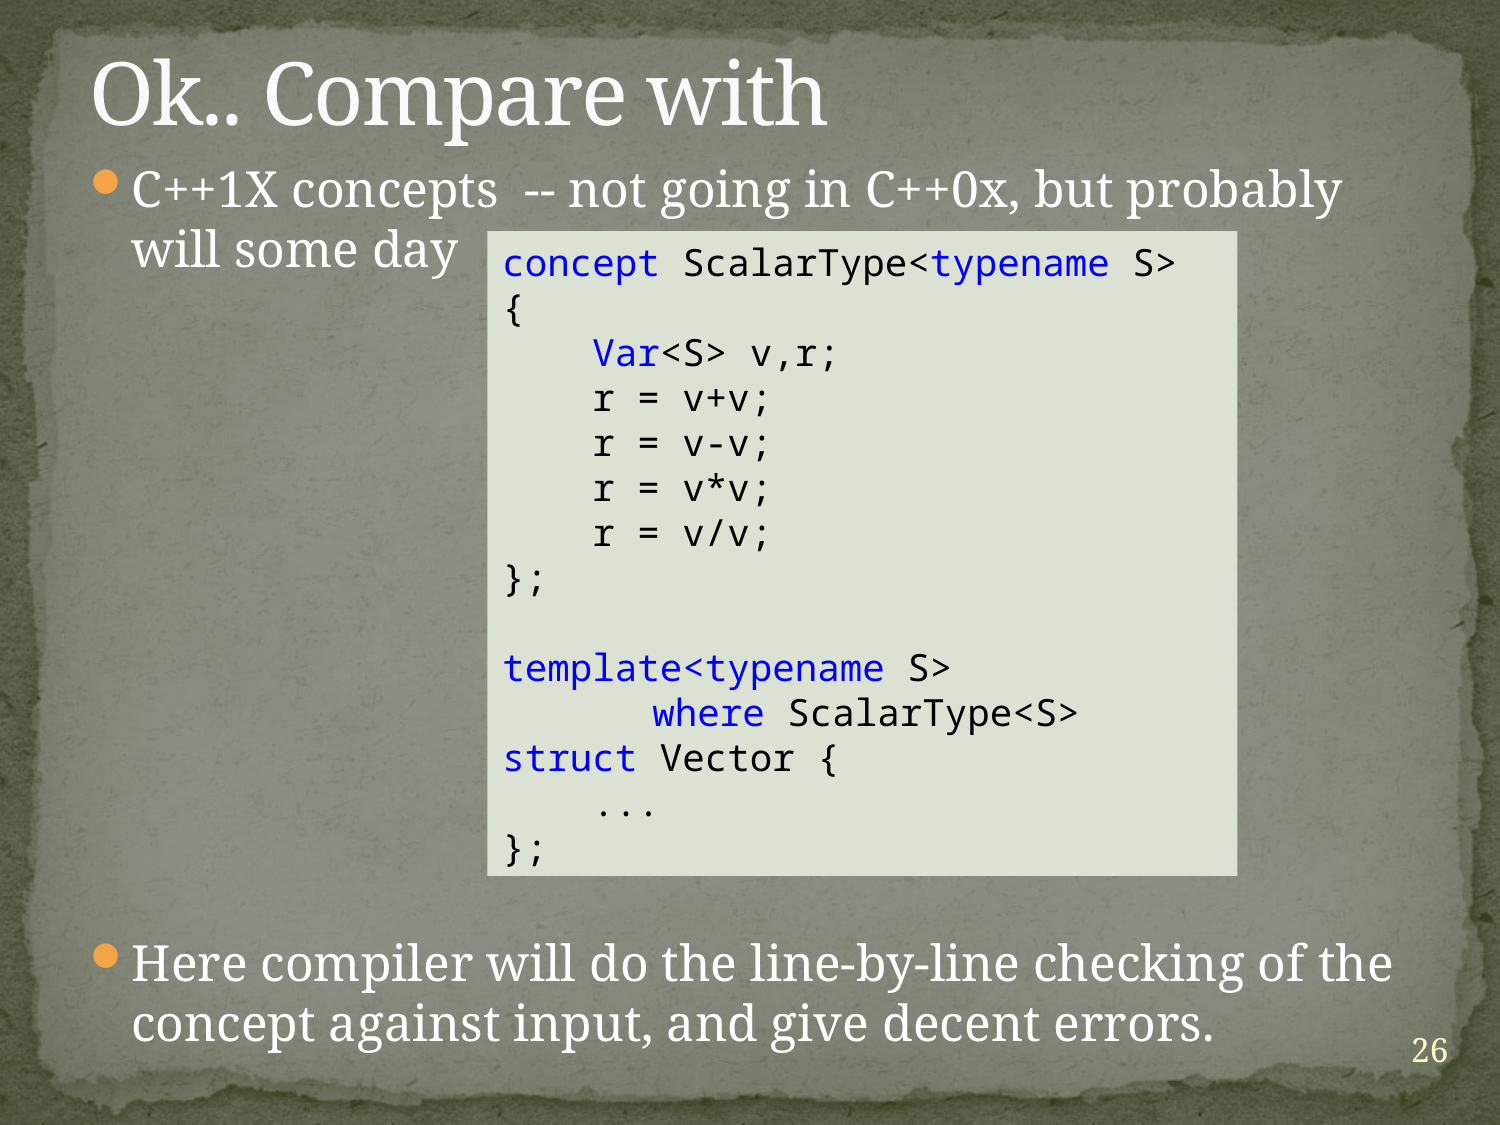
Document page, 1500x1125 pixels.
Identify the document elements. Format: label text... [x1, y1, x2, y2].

title Ok.. Compare with [74, 24, 1425, 150]
text_box concept ScalarType<typename S> { Var<S> v,r; r = v+v; r = v-v; r = v*v; r = v/v; }; template<typename S> where ScalarType<S> struct Vector { ... }; [487, 231, 1238, 876]
list C++1X concepts -- not going in C++0x, but probably will some day Here compiler will do the line-by-line checking of the concept against input, and give decent errors. [75, 150, 1425, 1063]
slide_number 26 [1379, 1014, 1480, 1089]
